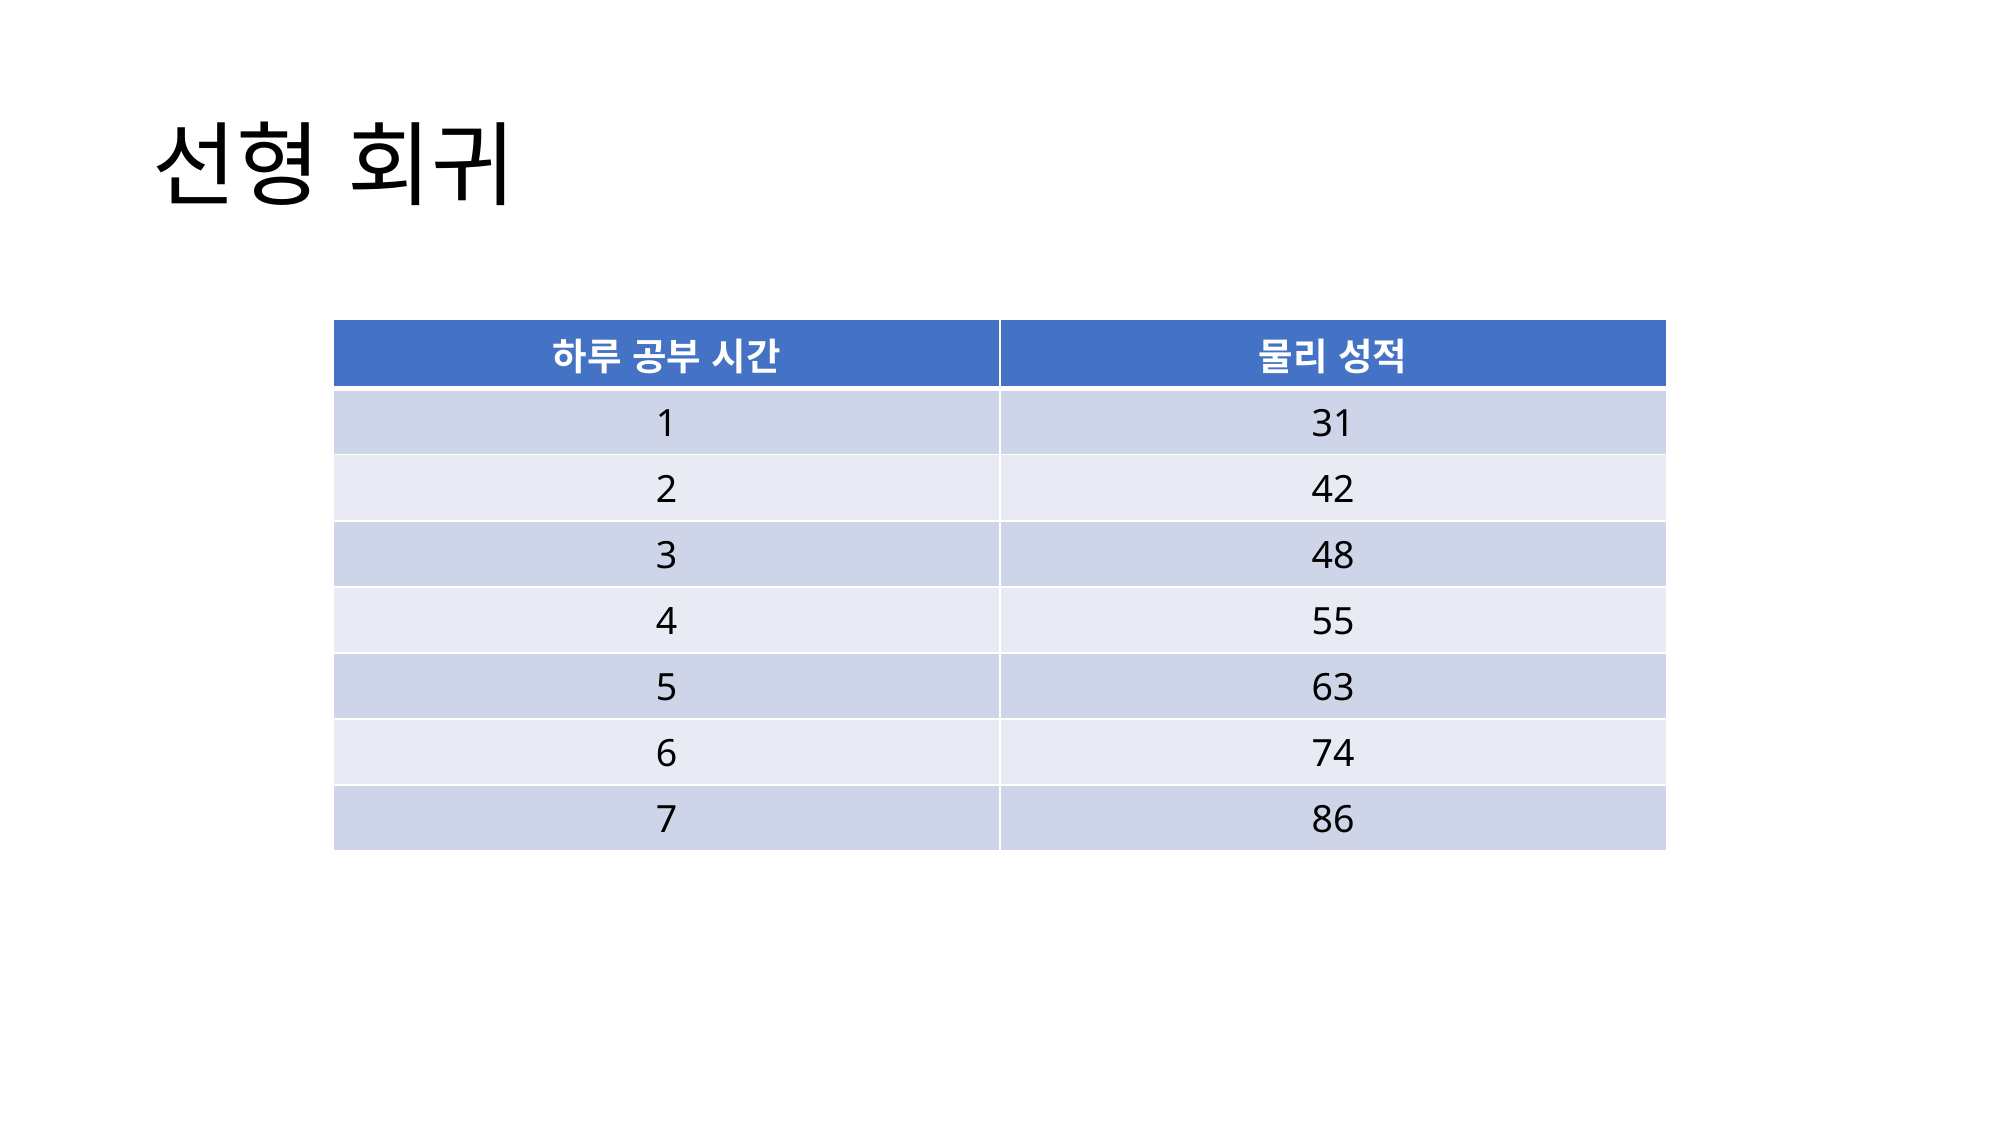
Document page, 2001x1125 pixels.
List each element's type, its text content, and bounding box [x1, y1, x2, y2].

table_cell 6 [334, 720, 999, 784]
table_cell 7 [334, 786, 999, 850]
table_cell 48 [1001, 522, 1666, 586]
table_cell 3 [334, 522, 999, 586]
title 선형 회귀 [137, 59, 1863, 278]
table_cell 1 [334, 391, 999, 454]
table_cell 55 [1001, 588, 1666, 652]
table_header 물리 성적 [1001, 320, 1666, 386]
table_header 하루 공부 시간 [334, 320, 999, 386]
table_cell 74 [1001, 720, 1666, 784]
table_cell 42 [1001, 455, 1666, 520]
table_cell 63 [1001, 654, 1666, 718]
table_cell 4 [334, 588, 999, 652]
table_cell 86 [1001, 786, 1666, 850]
table_cell 5 [334, 654, 999, 718]
table_cell 31 [1001, 391, 1666, 454]
table_cell 2 [334, 455, 999, 520]
